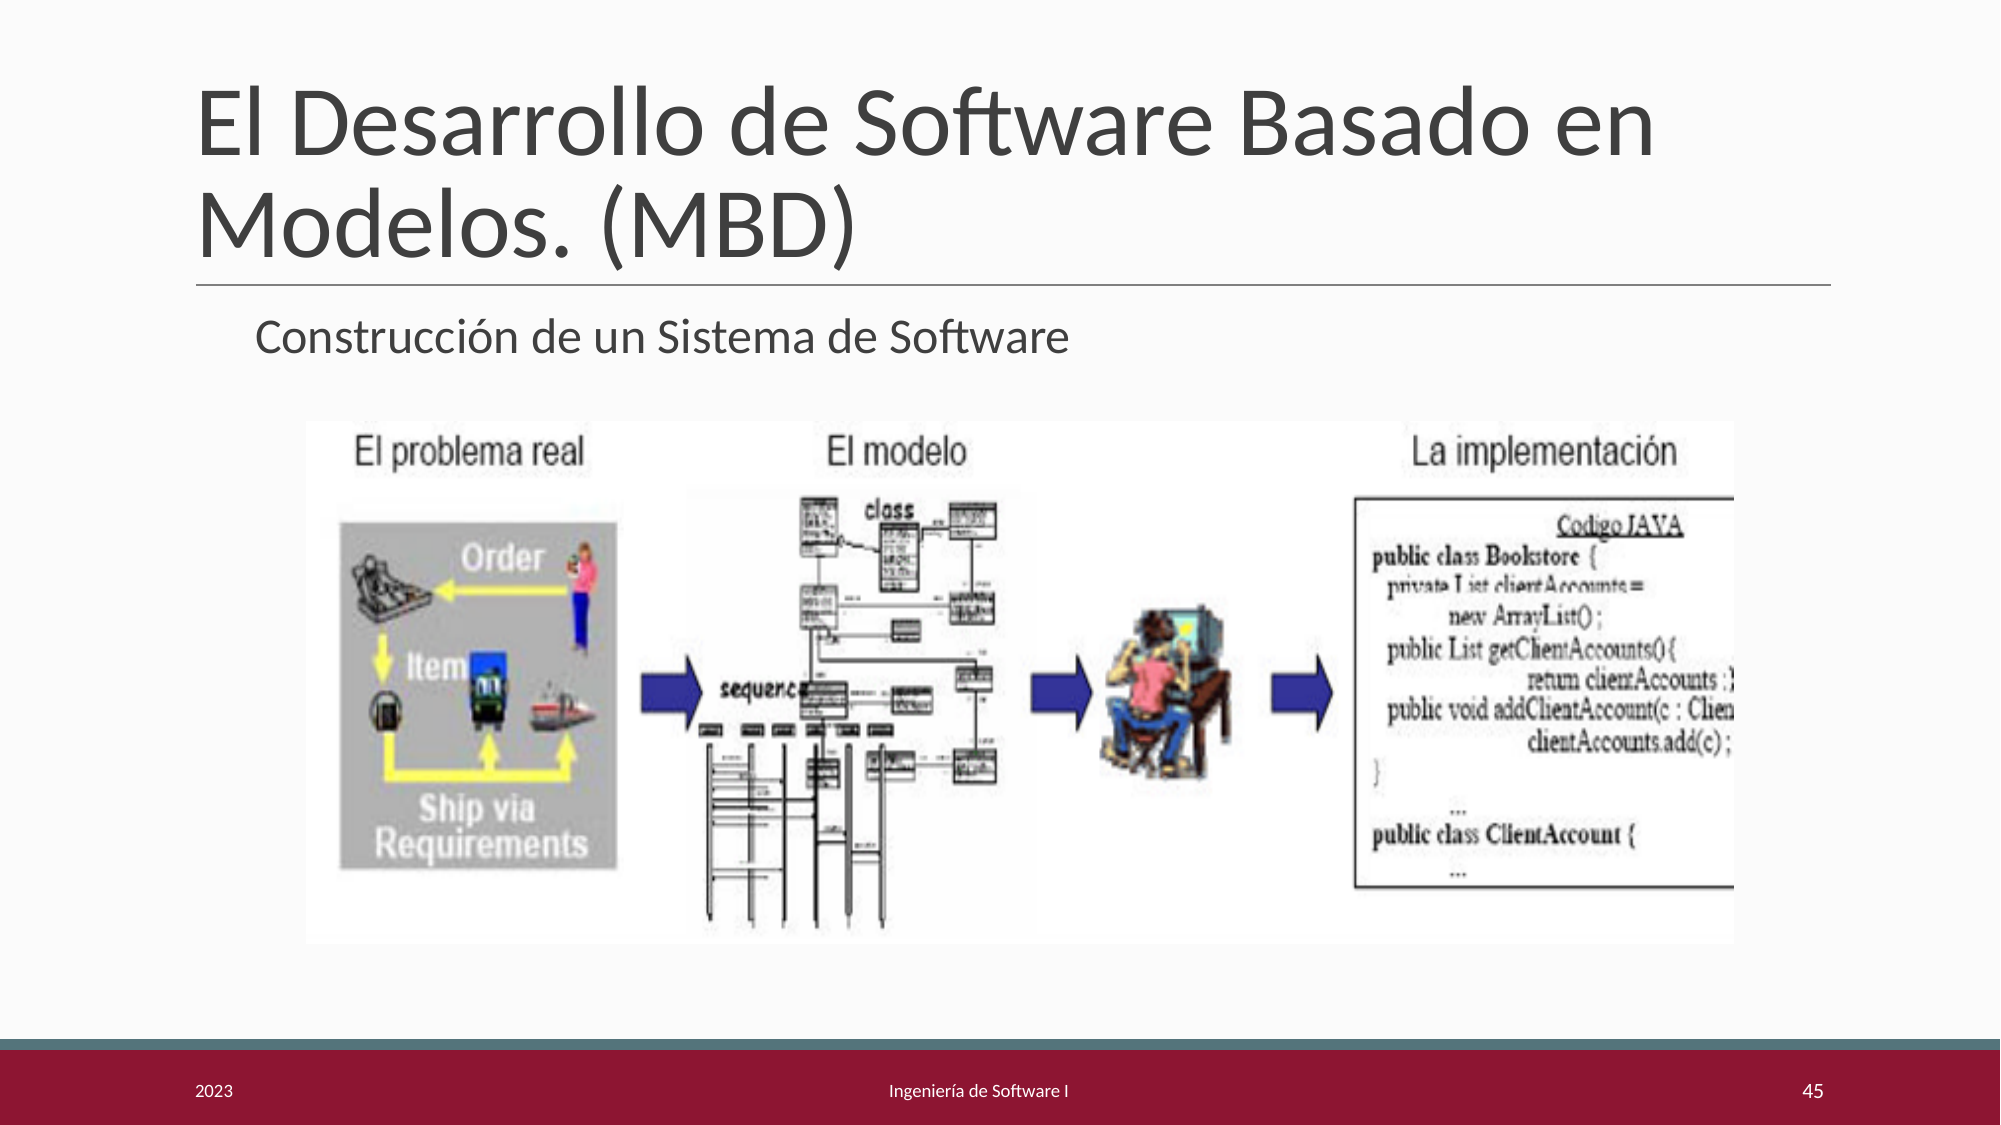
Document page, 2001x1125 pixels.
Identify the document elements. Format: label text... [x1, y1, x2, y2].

list Construcción de un Sistema de Software [180, 302, 1830, 963]
slide_number 2023 [180, 1059, 586, 1120]
title El Desarrollo de Software Basado en Modelos. (MBD) [180, 47, 1830, 285]
picture [305, 420, 1735, 944]
text_box [281, 396, 1709, 919]
footer Ingeniería de Software I [604, 1059, 1396, 1120]
slide_number 45 [1624, 1059, 1840, 1120]
